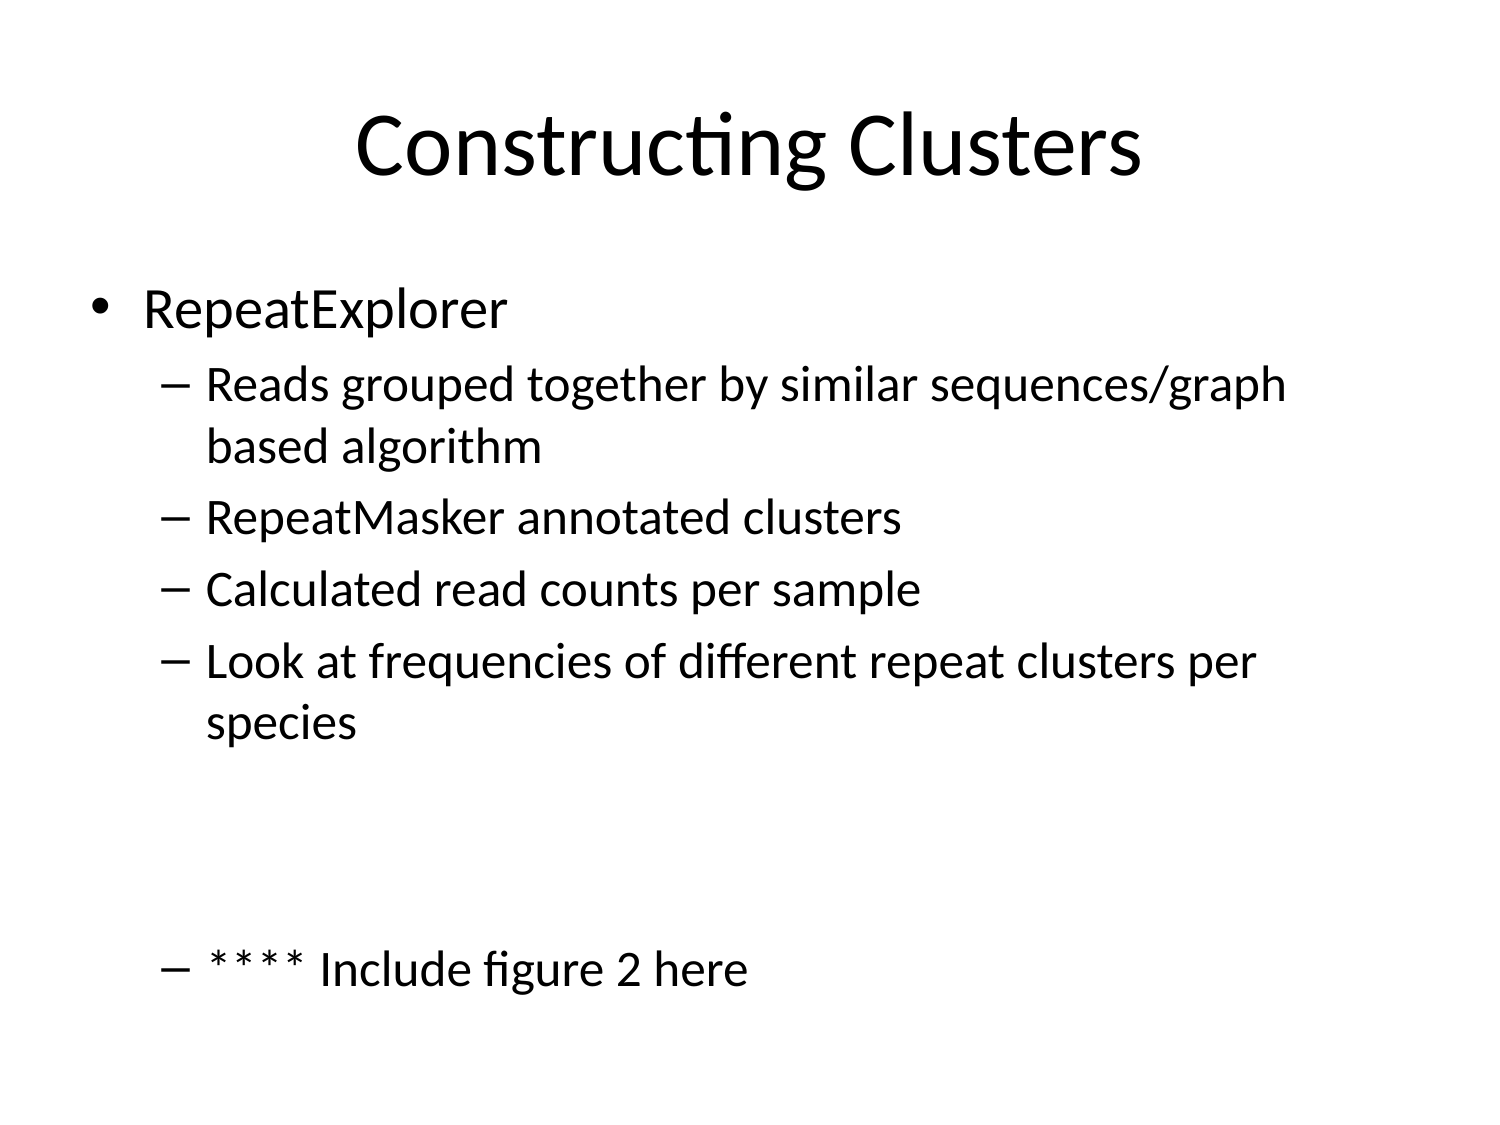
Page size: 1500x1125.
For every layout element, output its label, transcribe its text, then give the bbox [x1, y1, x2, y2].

list RepeatExplorer Reads grouped together by similar sequences/graph based algorithm RepeatMasker annotated clusters Calculated read counts per sample Look at frequencies of different repeat clusters per species **** Include figure 2 here [75, 262, 1425, 1005]
title Constructing Clusters [75, 45, 1425, 233]
